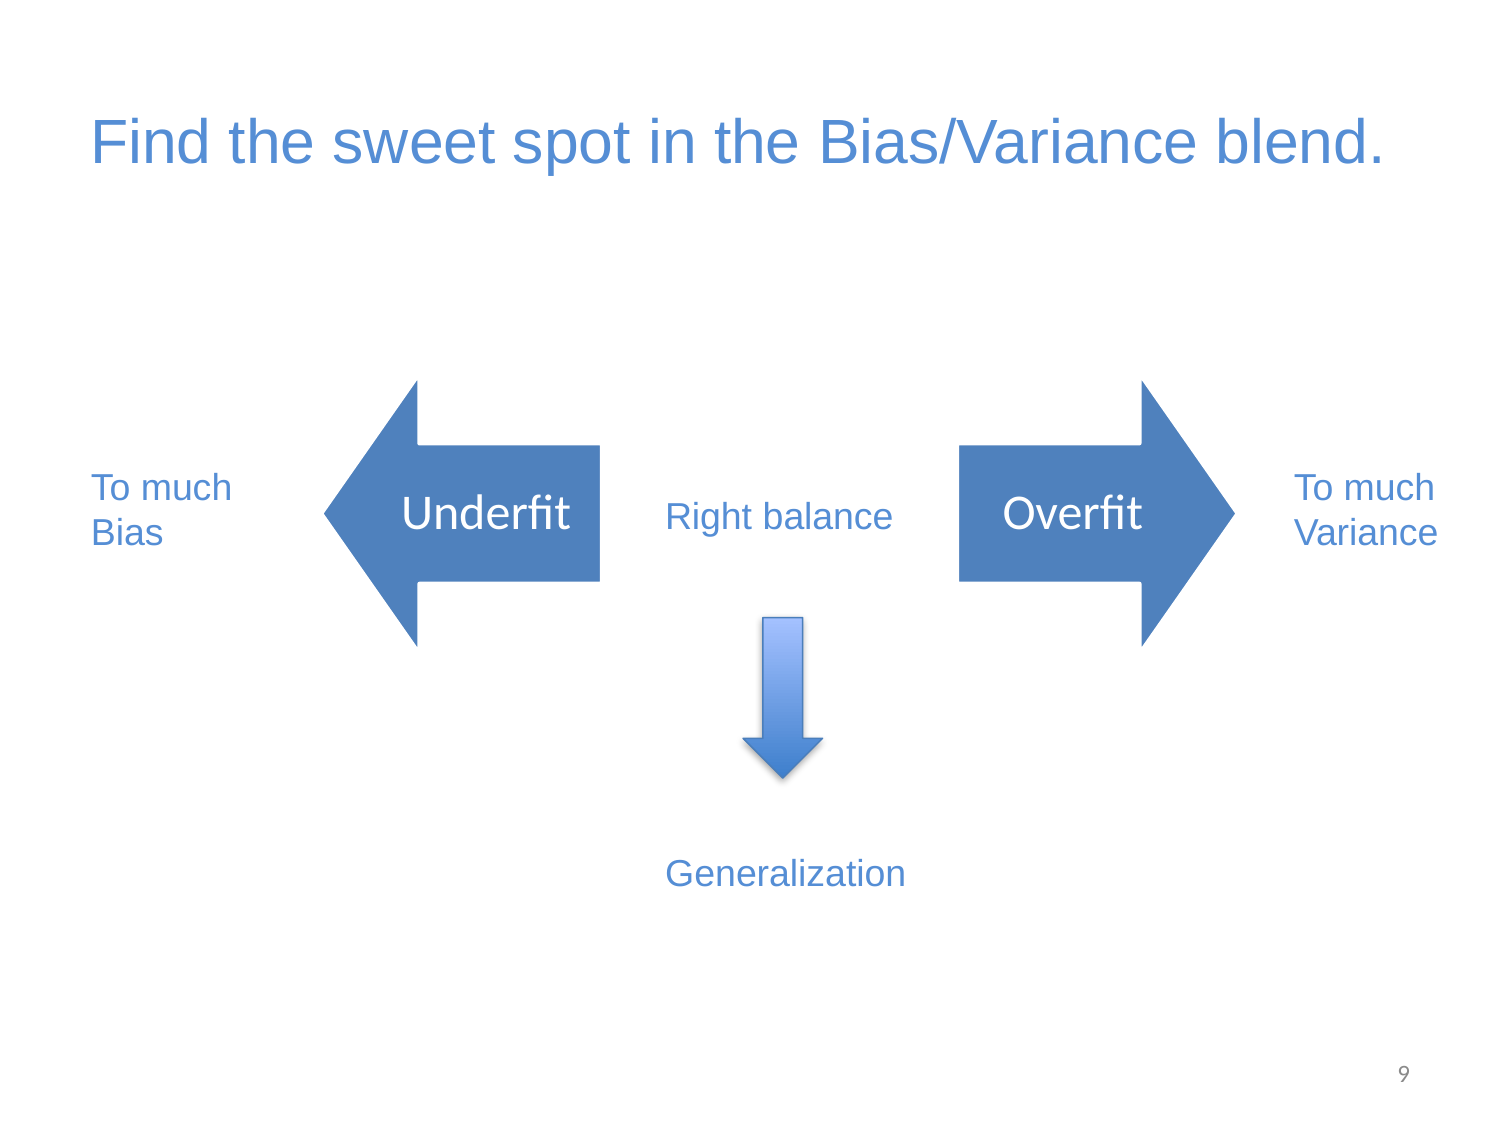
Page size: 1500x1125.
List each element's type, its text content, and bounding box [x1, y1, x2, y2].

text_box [320, 372, 1239, 655]
text_box Generalization [650, 841, 922, 902]
text_box To much Variance [1279, 455, 1461, 561]
slide_number 9 [1074, 1042, 1425, 1103]
text_box [742, 662, 824, 779]
title Find the sweet spot in the Bias/Variance blend. [75, 45, 1425, 233]
text_box To much Bias [76, 455, 258, 561]
